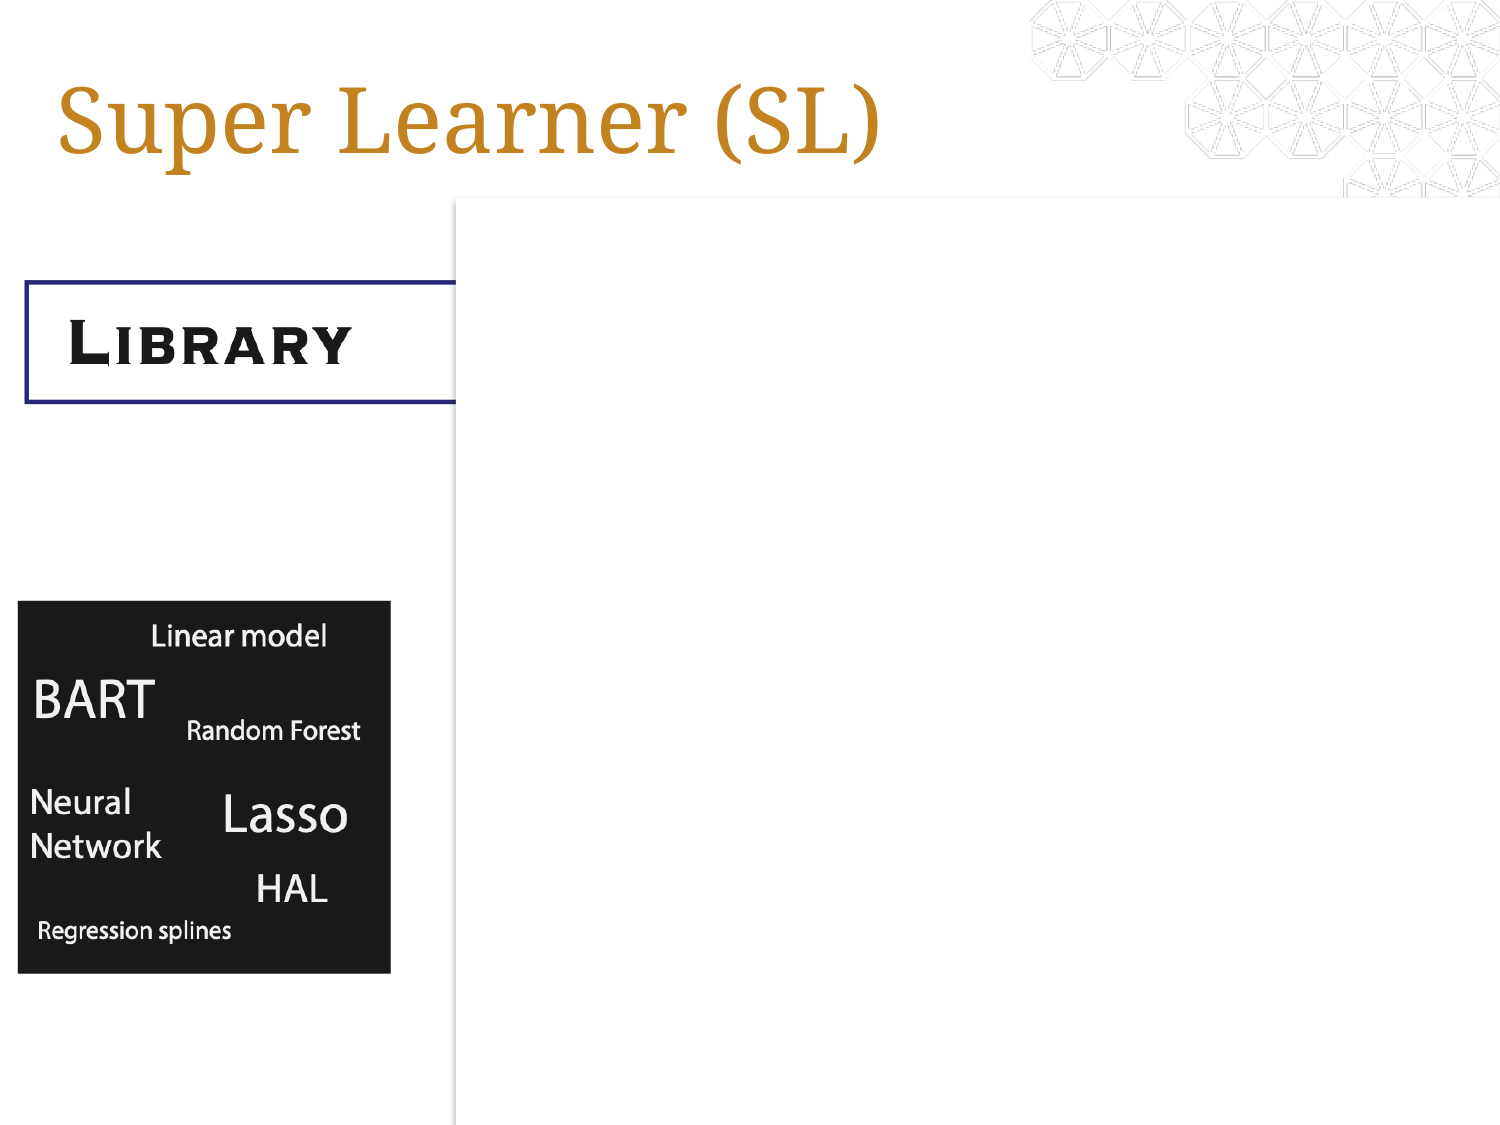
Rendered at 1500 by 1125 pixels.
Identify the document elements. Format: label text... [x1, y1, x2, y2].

picture [0, 197, 1500, 1125]
title Super Learner (SL) [41, 34, 1336, 196]
